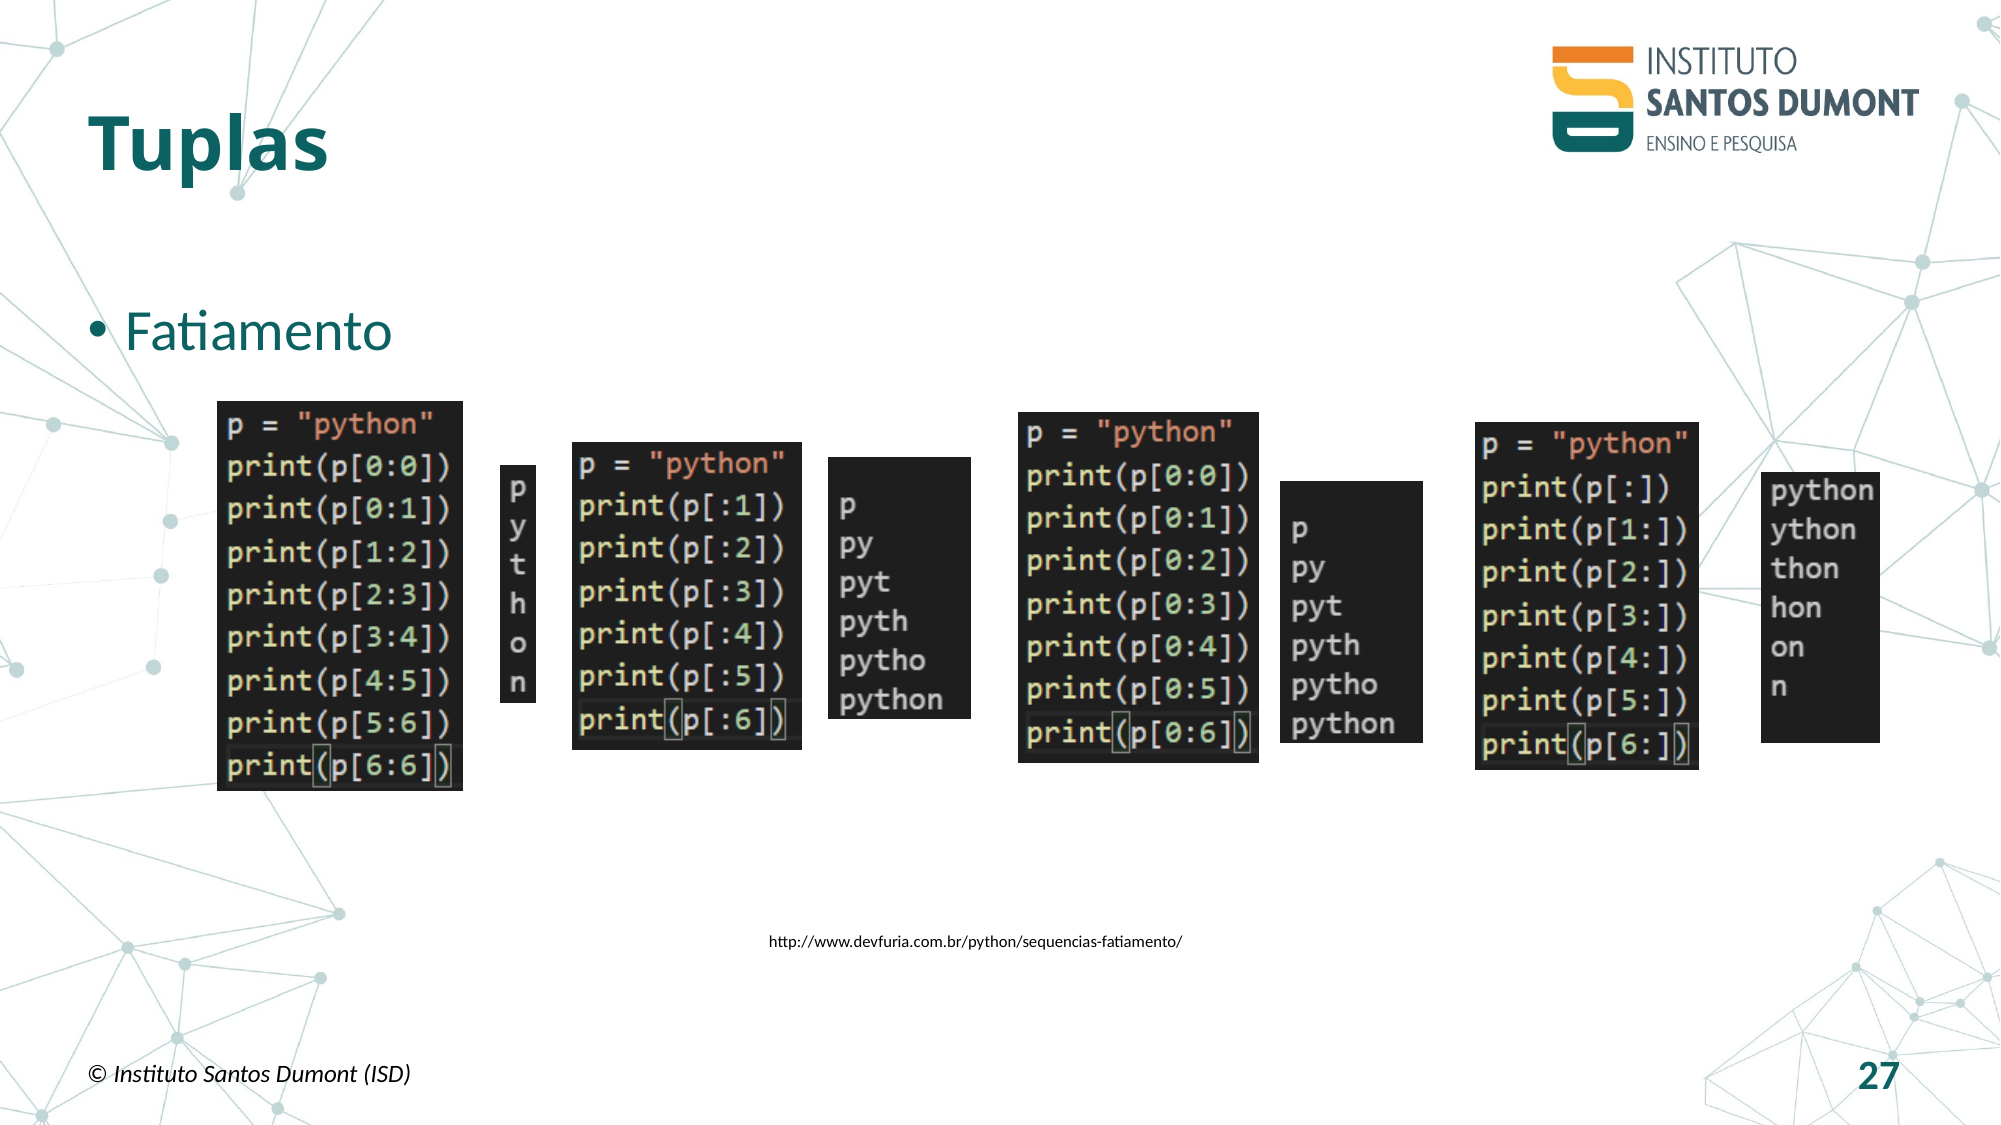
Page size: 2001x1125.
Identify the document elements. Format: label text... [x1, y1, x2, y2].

picture [0, 0, 2000, 1125]
slide_number 27 [1412, 1058, 1916, 1103]
text_box [0, 20, 34, 55]
text_box http://www.devfuria.com.br/python/sequencias-fatiamento/ [754, 923, 1199, 959]
title Tuplas [72, 44, 1506, 249]
list Fatiamento [72, 293, 1916, 1058]
footer © Instituto Santos Dumont (ISD) [72, 1058, 1361, 1103]
